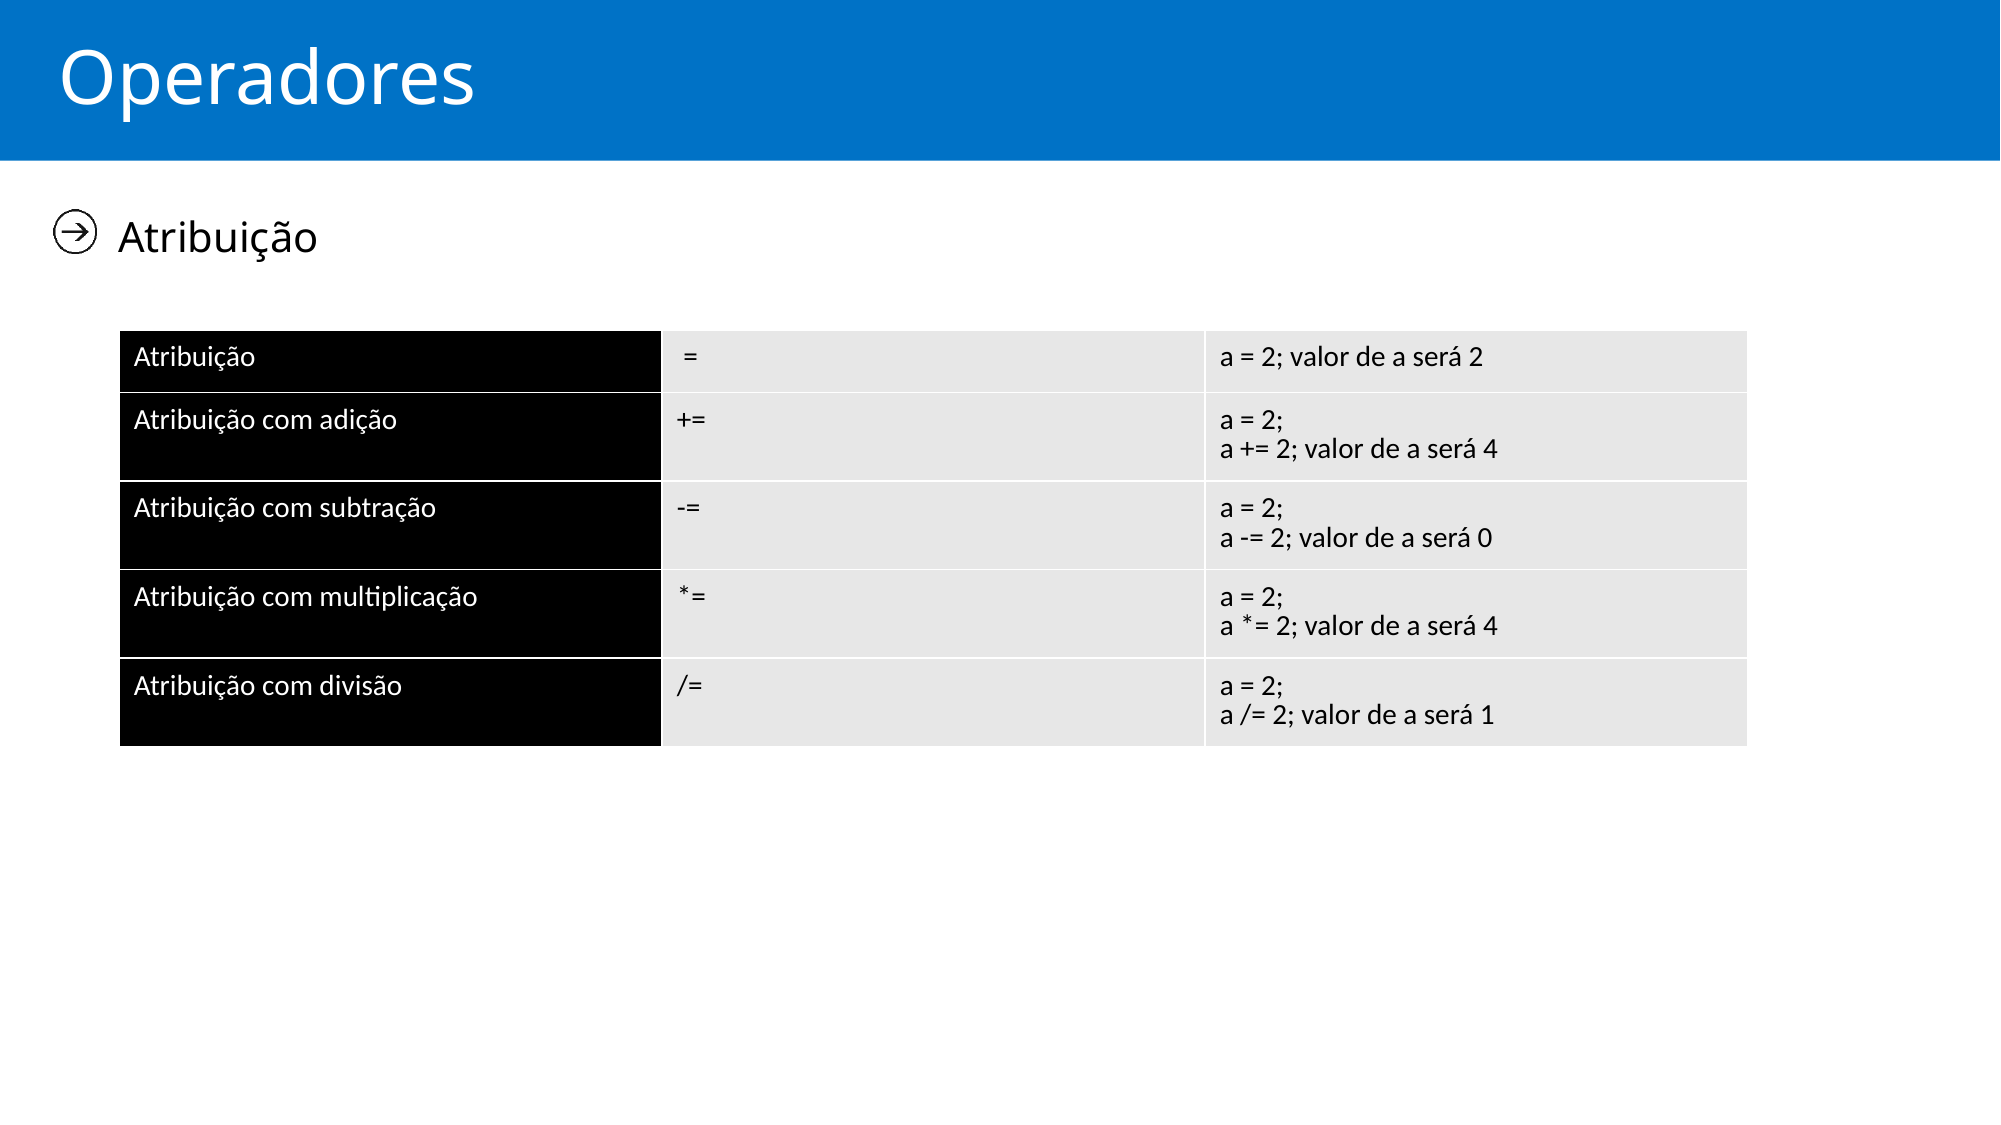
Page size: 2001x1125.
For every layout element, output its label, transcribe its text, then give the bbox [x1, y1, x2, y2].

table_cell a = 2; a /= 2; valor de a será 1 [1206, 659, 1747, 746]
table_cell Atribuição com multiplicação [120, 570, 661, 657]
table_cell Atribuição com subtração [120, 482, 661, 569]
table_header a = 2; valor de a será 2 [1206, 331, 1747, 392]
table_cell a = 2; a -= 2; valor de a será 0 [1206, 482, 1747, 569]
text_box Atribuição [0, 174, 1945, 288]
picture [52, 209, 97, 254]
table_cell Atribuição com divisão [120, 659, 661, 746]
table_cell a = 2; a += 2; valor de a será 4 [1206, 393, 1747, 480]
table_header = [663, 331, 1204, 392]
table_cell += [663, 393, 1204, 480]
text_box Operadores [0, 0, 2000, 161]
table_cell Atribuição com adição [120, 393, 661, 480]
table_cell *= [663, 570, 1204, 657]
table_header Atribuição [120, 331, 661, 392]
table_cell /= [663, 659, 1204, 746]
table_cell -= [663, 482, 1204, 569]
table_cell a = 2; a *= 2; valor de a será 4 [1206, 570, 1747, 657]
